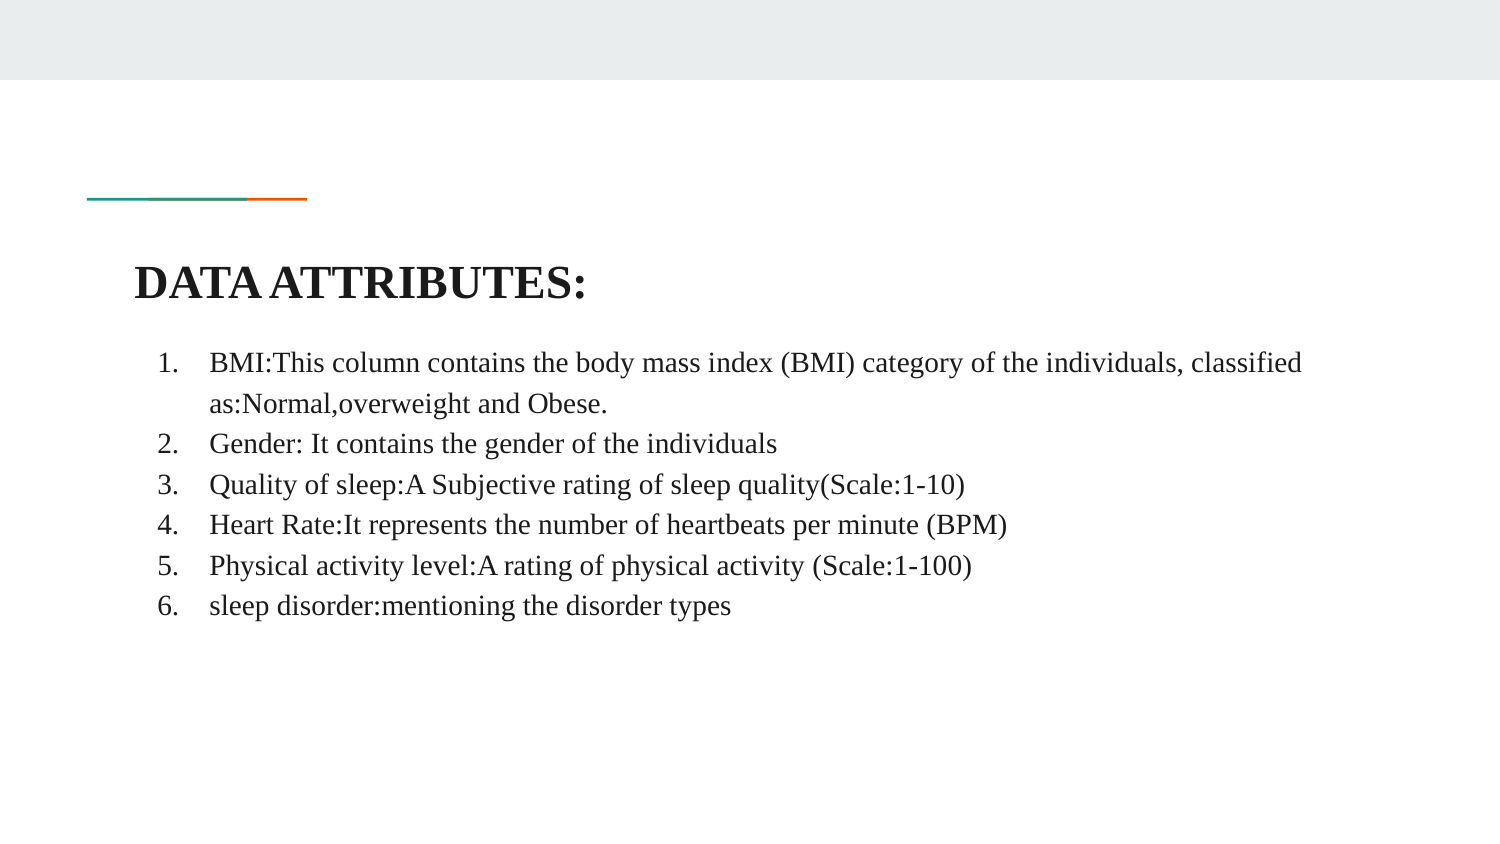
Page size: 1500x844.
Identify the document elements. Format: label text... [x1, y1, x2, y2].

list BMI:This column contains the body mass index (BMI) category of the individuals, classified as:Normal,overweight and Obese. Gender: It contains the gender of the individuals Quality of sleep:A Subjective rating of sleep quality(Scale:1-10) Heart Rate:It represents the number of heartbeats per minute (BPM) Physical activity level:A rating of physical activity (Scale:1-100) sleep disorder:mentioning the disorder types [119, 323, 1381, 745]
title DATA ATTRIBUTES: [119, 235, 1381, 323]
